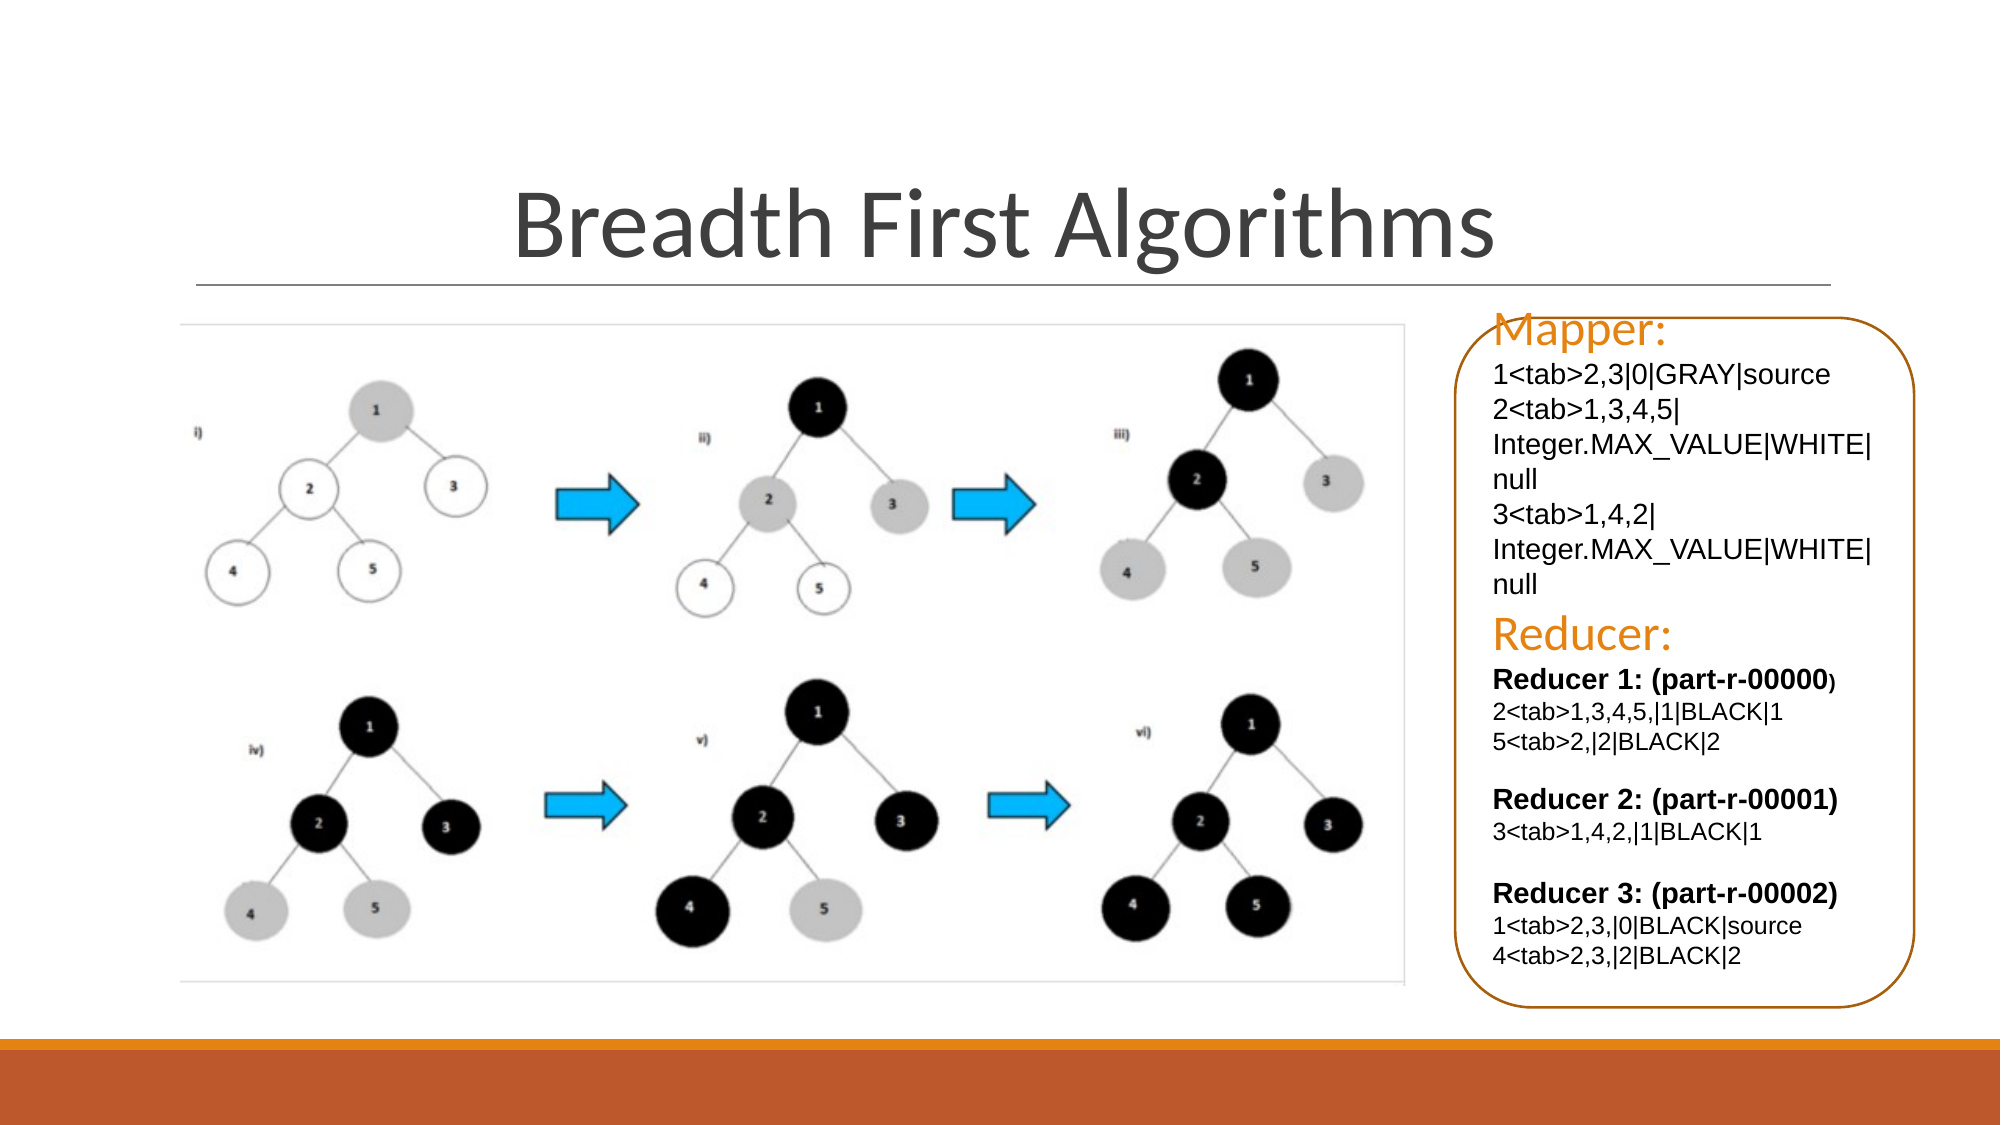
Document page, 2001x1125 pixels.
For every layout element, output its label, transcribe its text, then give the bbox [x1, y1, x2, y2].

picture [179, 300, 1407, 986]
title Breadth First Algorithms [180, 47, 1830, 285]
text_box Mapper: 1<tab>2,3|0|GRAY|source 2<tab>1,3,4,5|Integer.MAX_VALUE|WHITE|null 3<tab>1,4,2|Integer.MAX_VALUE|WHITE|null Reducer: Reducer 1: (part-r-00000) 2<tab>1,3,4,5,|1|BLACK|1 5<tab>2,|2|BLACK|2 Reducer 2: (part-r-00001) 3<tab>1,4,2,|1|BLACK|1 Reducer 3: (part-r-00002) 1<tab>2,3,|0|BLACK|source 4<tab>2,3,|2|BLACK|2 [1455, 317, 1915, 1008]
